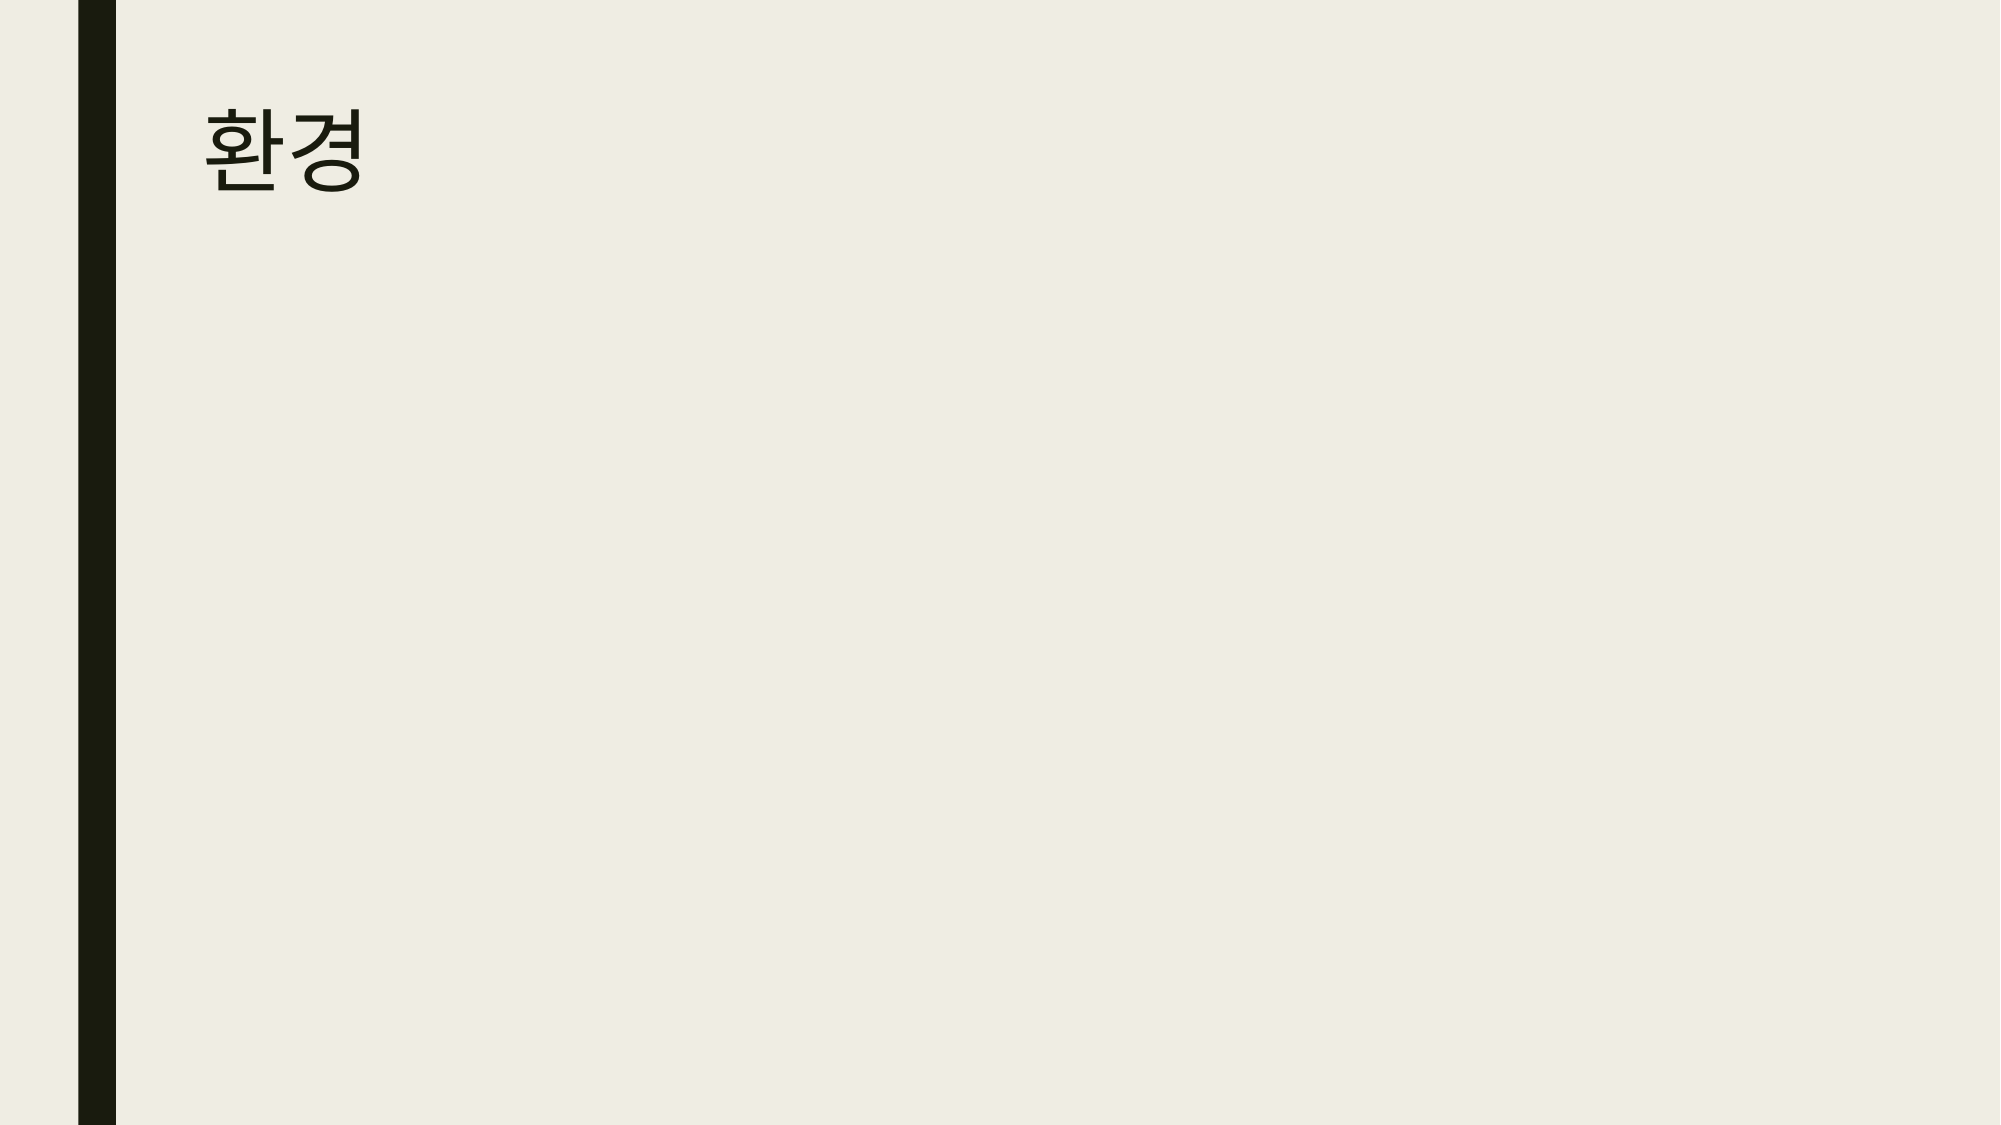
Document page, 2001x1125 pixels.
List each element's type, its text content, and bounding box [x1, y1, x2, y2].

title 환경 [187, 99, 1813, 249]
